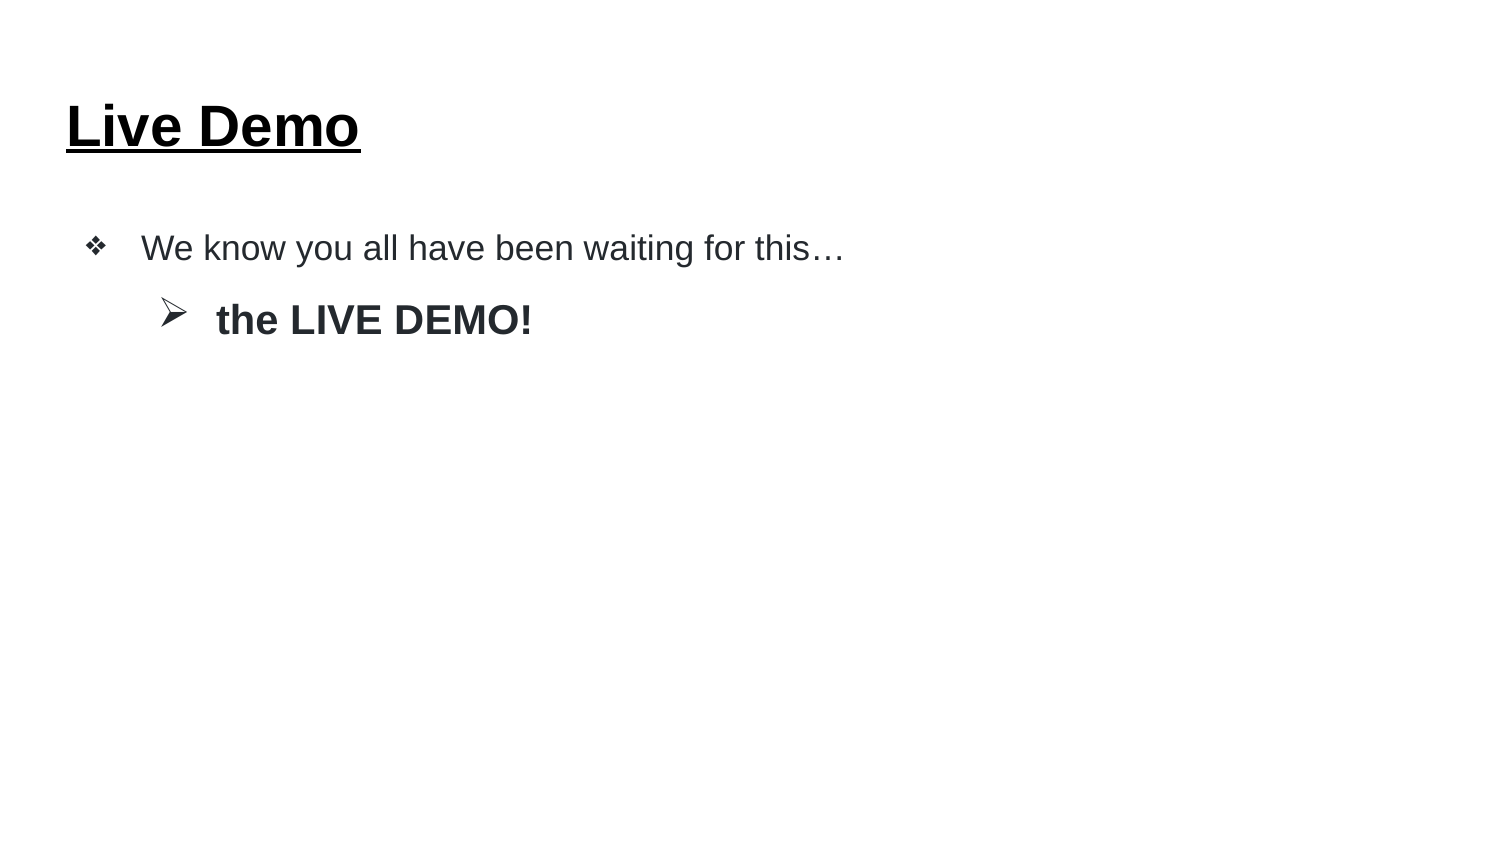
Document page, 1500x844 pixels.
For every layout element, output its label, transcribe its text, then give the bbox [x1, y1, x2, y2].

list We know you all have been waiting for this… the LIVE DEMO! [51, 189, 1449, 750]
title Live Demo [51, 72, 1449, 167]
